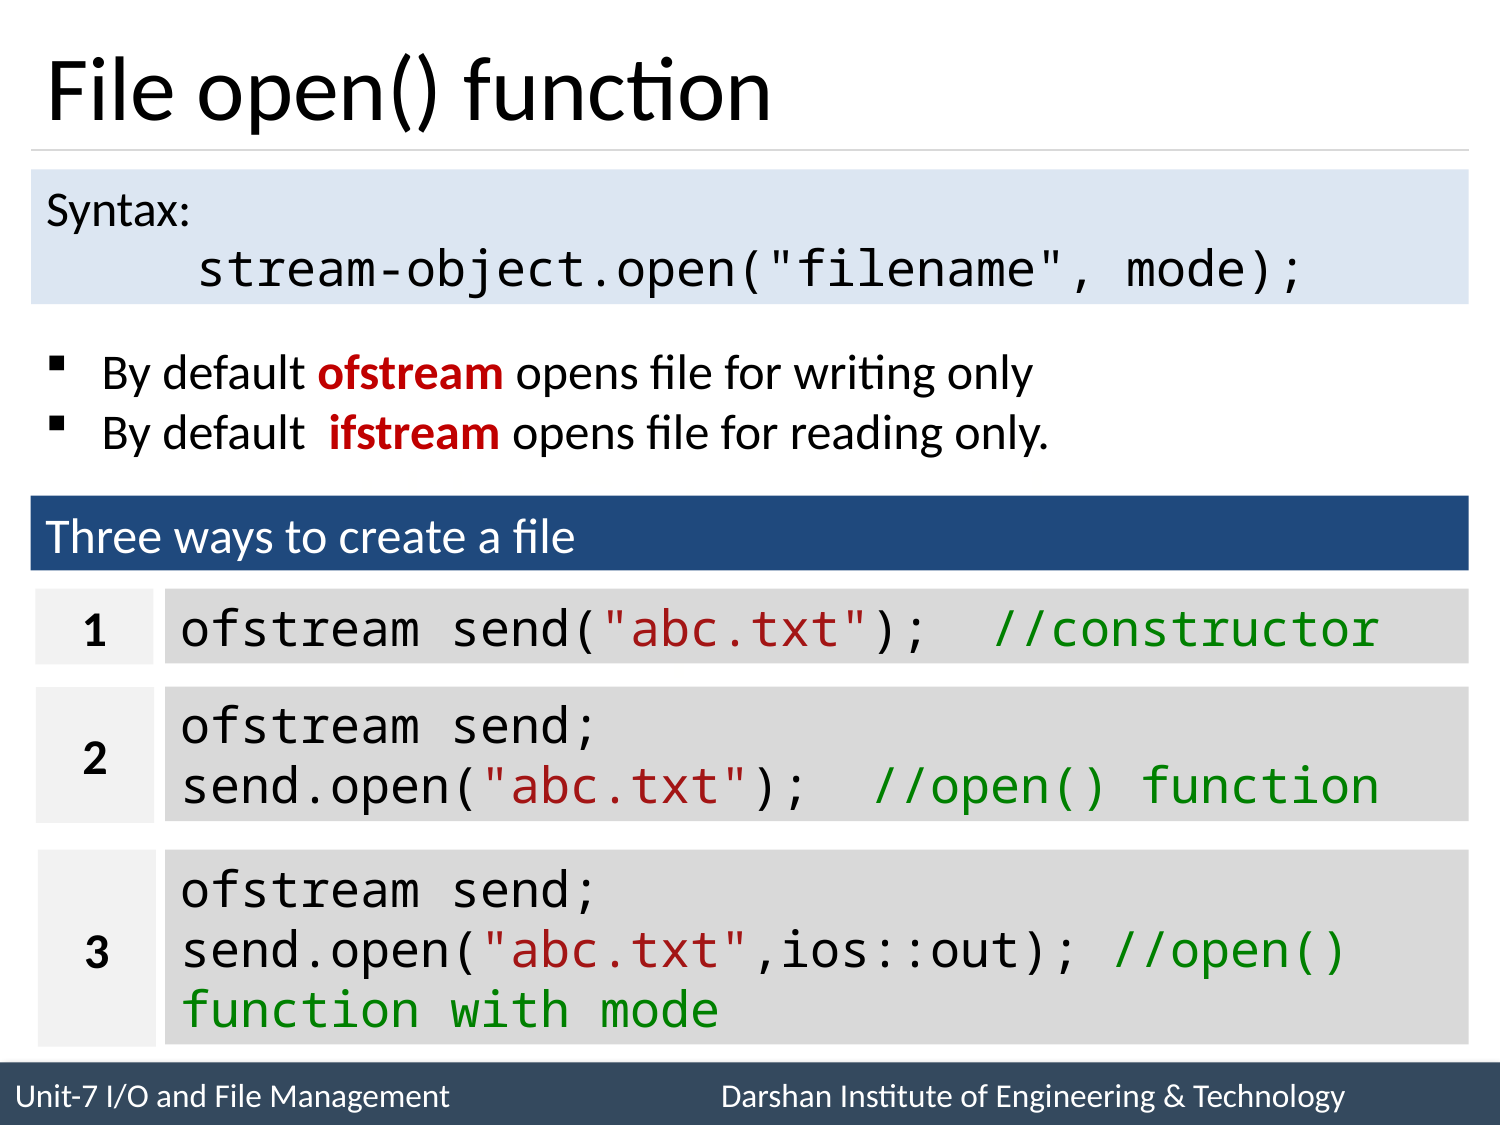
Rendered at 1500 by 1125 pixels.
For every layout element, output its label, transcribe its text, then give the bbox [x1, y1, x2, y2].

text_box 1 [33, 587, 155, 666]
text_box By default ofstream opens file for writing only By default ifstream opens file for reading only. [30, 332, 1469, 468]
text_box 2 [34, 685, 156, 825]
text_box Three ways to create a file [30, 495, 1469, 571]
text_box ofstream send; send.open("abc.txt",ios::out); //open() function with mode [165, 849, 1469, 1045]
text_box Syntax: stream-object.open("filename", mode); [31, 169, 1469, 305]
text_box 3 [36, 848, 158, 1049]
title File open() function [31, 17, 1469, 150]
text_box ofstream send("abc.txt"); //constructor [165, 588, 1469, 664]
text_box ofstream send; send.open("abc.txt"); //open() function [165, 686, 1469, 822]
